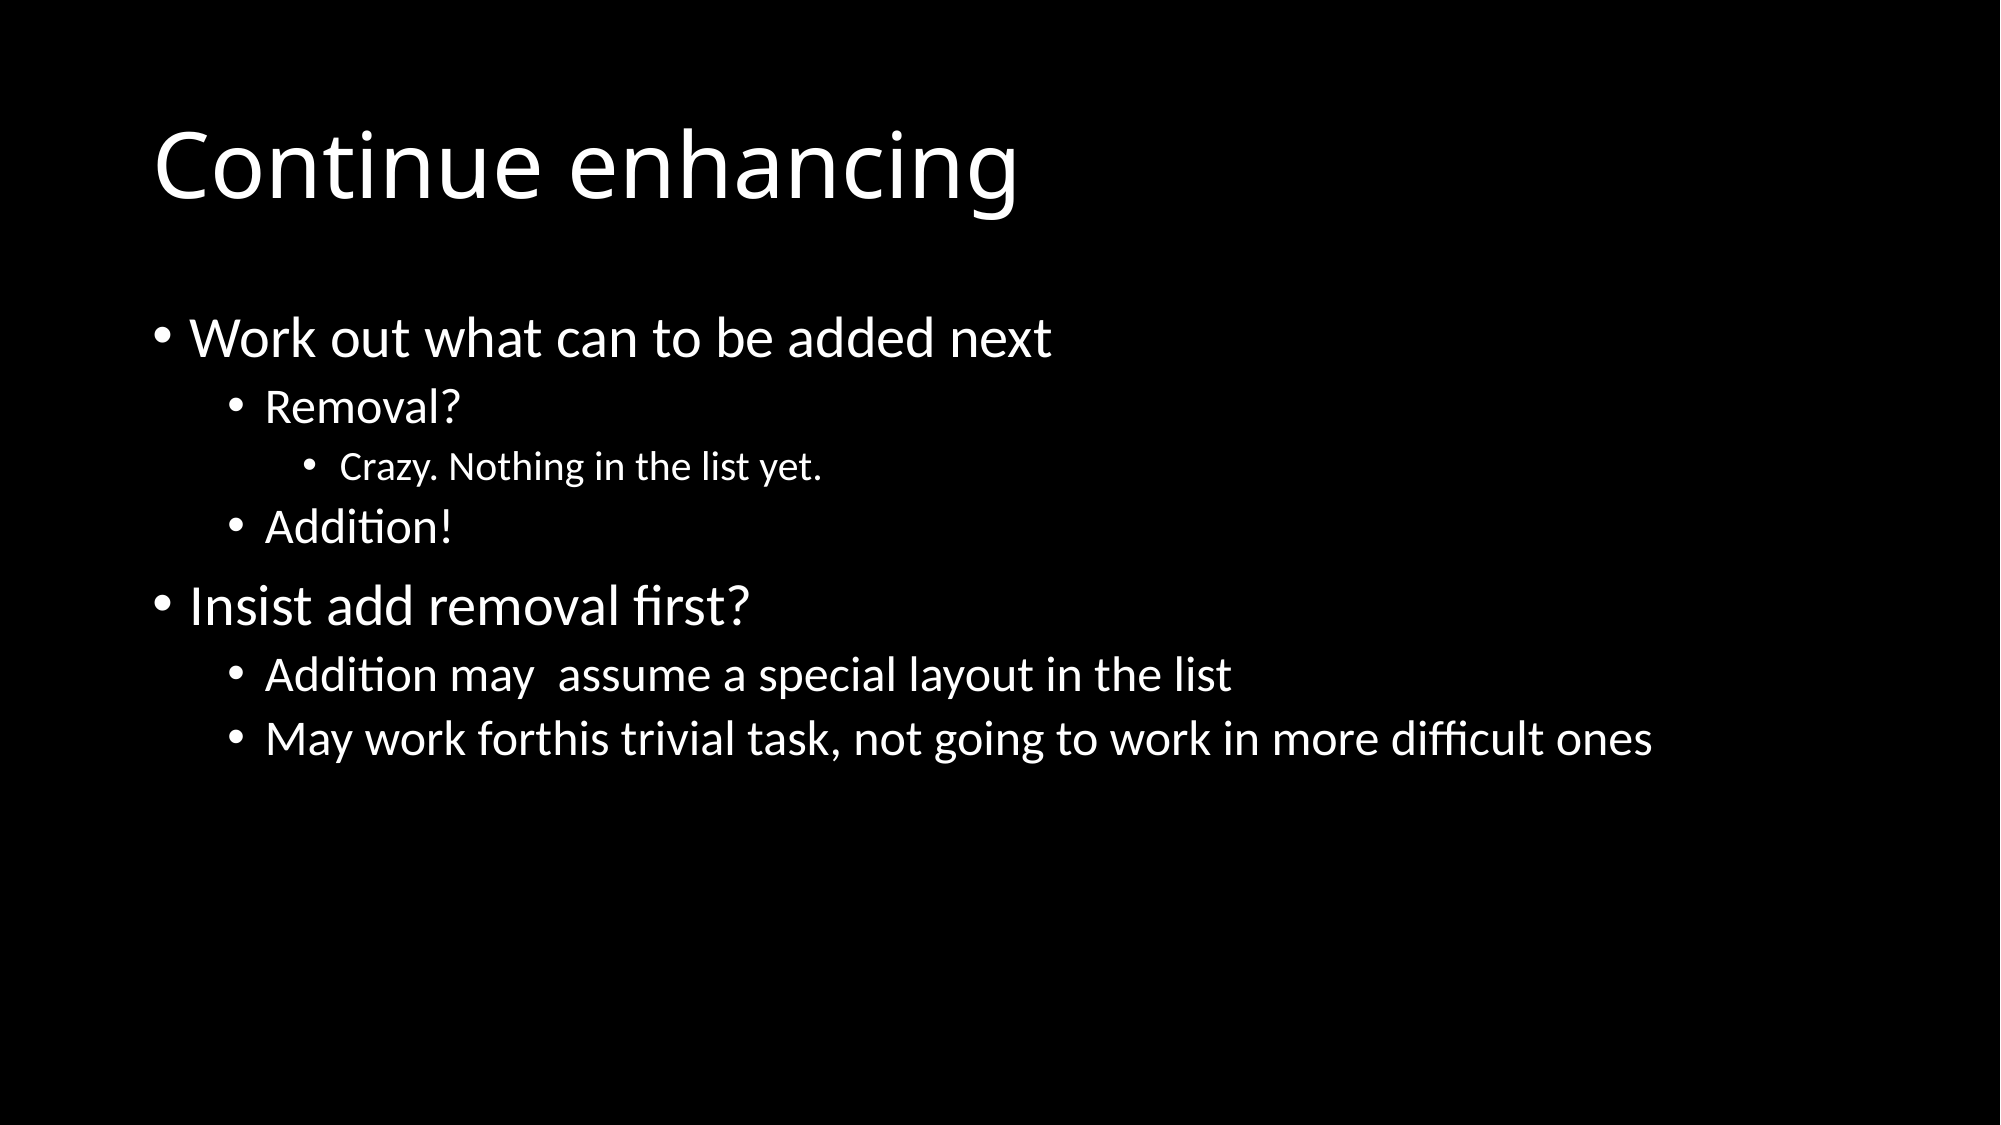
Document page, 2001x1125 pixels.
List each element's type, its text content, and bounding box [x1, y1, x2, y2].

list Work out what can to be added next Removal? Crazy. Nothing in the list yet. Addition! Insist add removal first? Addition may assume a special layout in the list May work forthis trivial task, not going to work in more difficult ones [137, 299, 1863, 1014]
title Continue enhancing [137, 59, 1863, 278]
